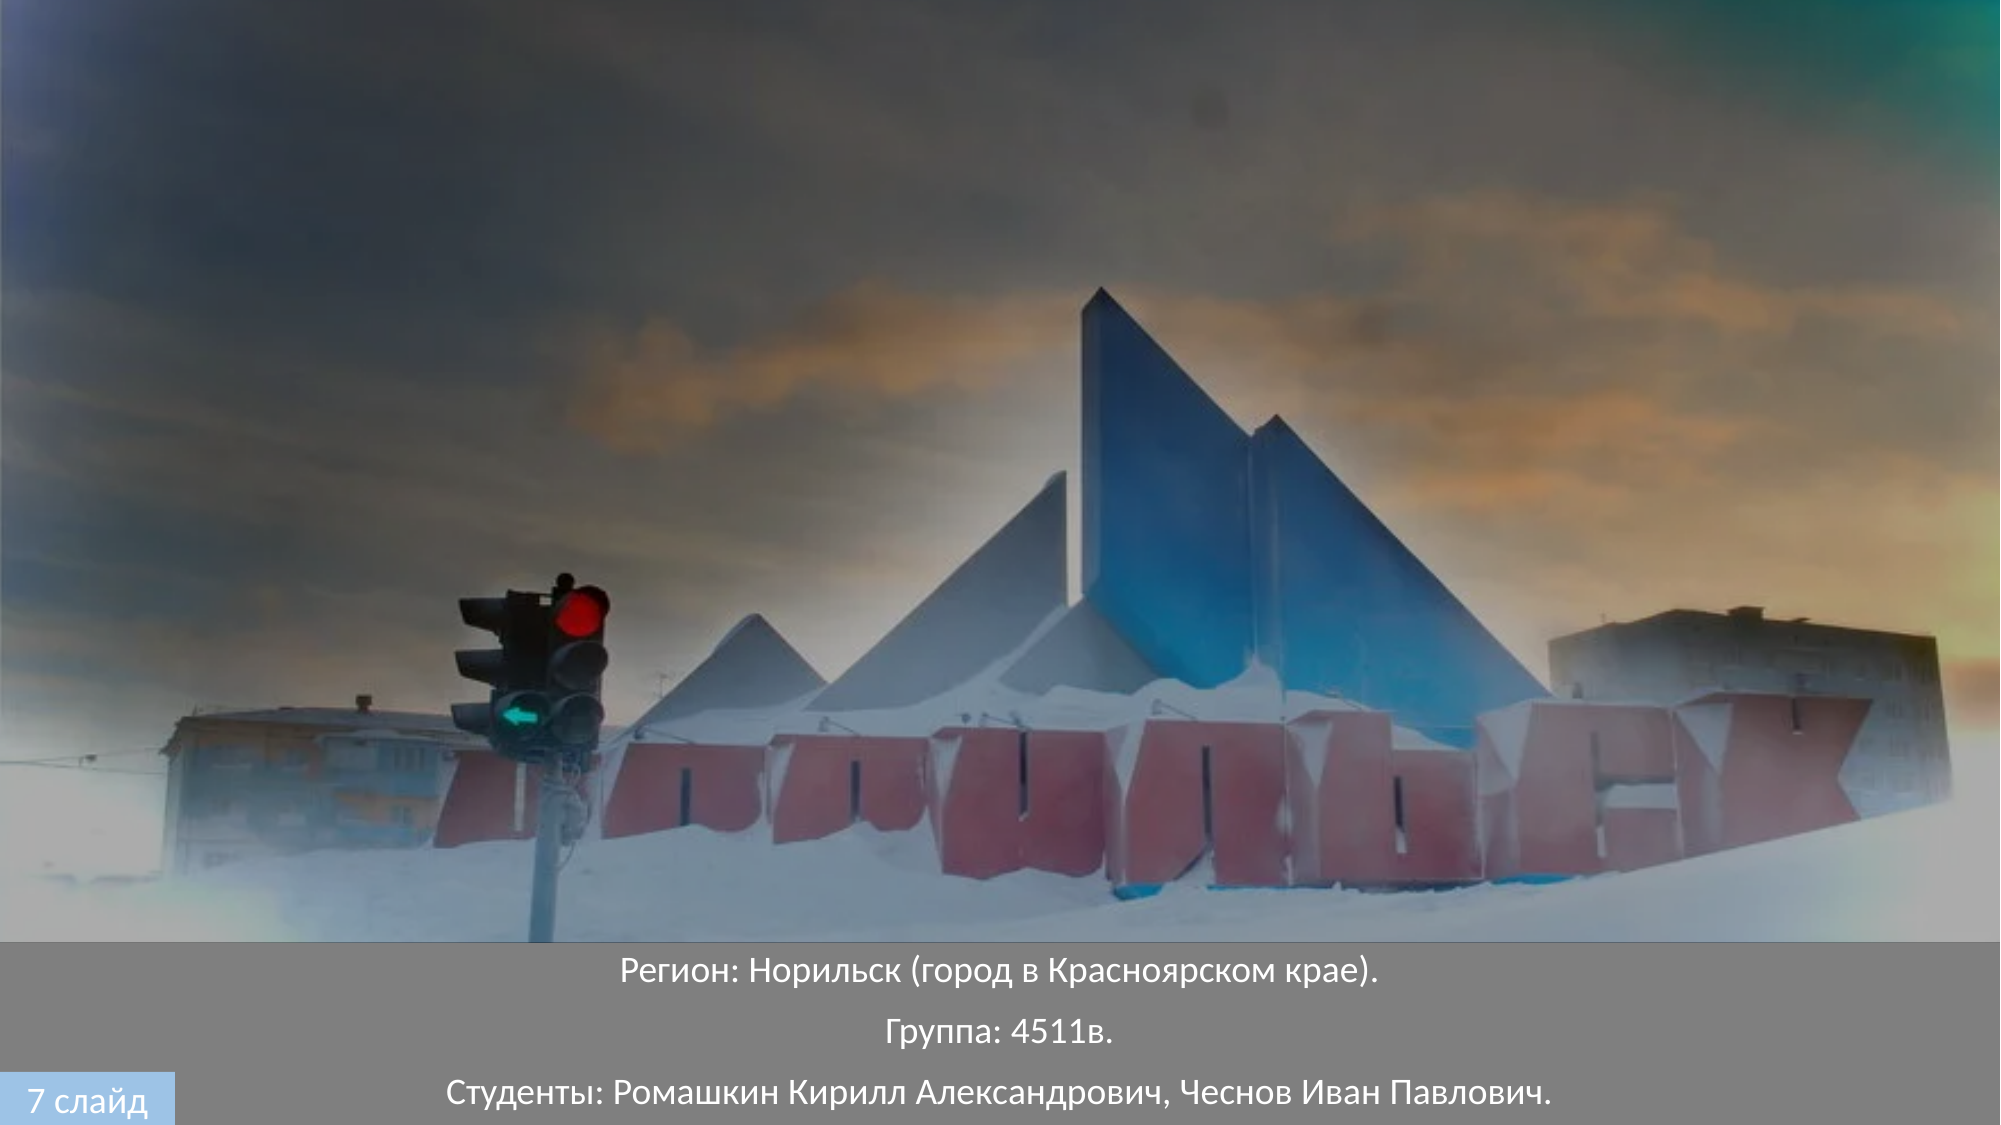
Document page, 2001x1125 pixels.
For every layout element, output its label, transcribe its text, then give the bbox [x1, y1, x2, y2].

picture [0, 0, 2000, 943]
text_box 7 слайд [0, 1071, 176, 1125]
subtitle Регион: Норильск (город в Красноярском крае). Группа: 4511в. Студенты: Ромашкин Кирилл Александрович, Чеснов Иван Павлович. [0, 943, 2000, 1125]
